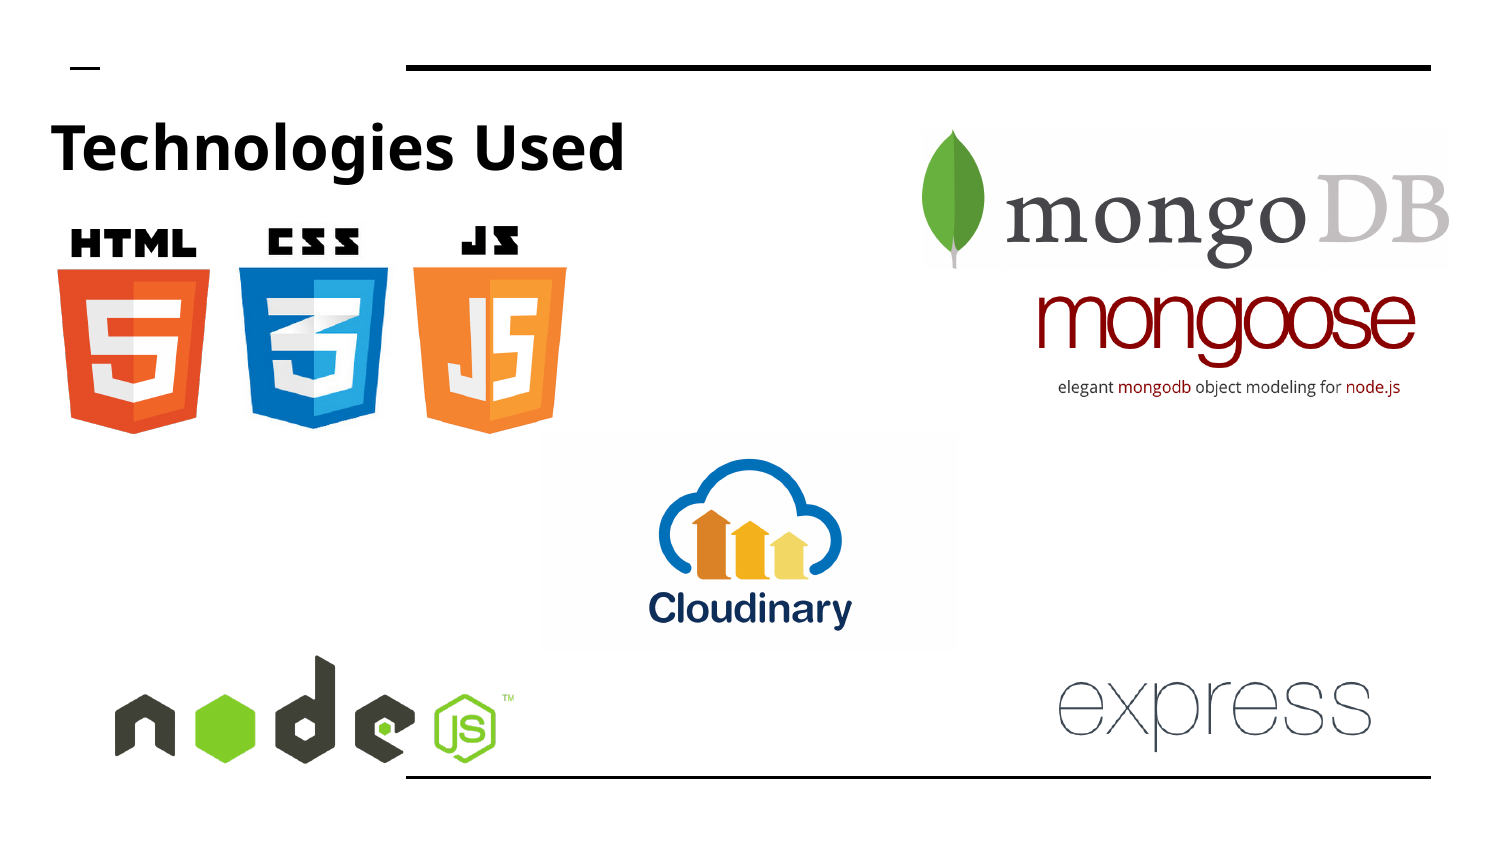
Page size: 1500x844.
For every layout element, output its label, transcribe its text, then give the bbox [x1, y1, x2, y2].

picture [922, 129, 1450, 269]
picture [1025, 286, 1423, 403]
picture [404, 219, 959, 652]
picture [26, 214, 399, 449]
title Technologies Used [35, 92, 1073, 197]
picture [114, 647, 514, 773]
picture [1033, 651, 1416, 768]
